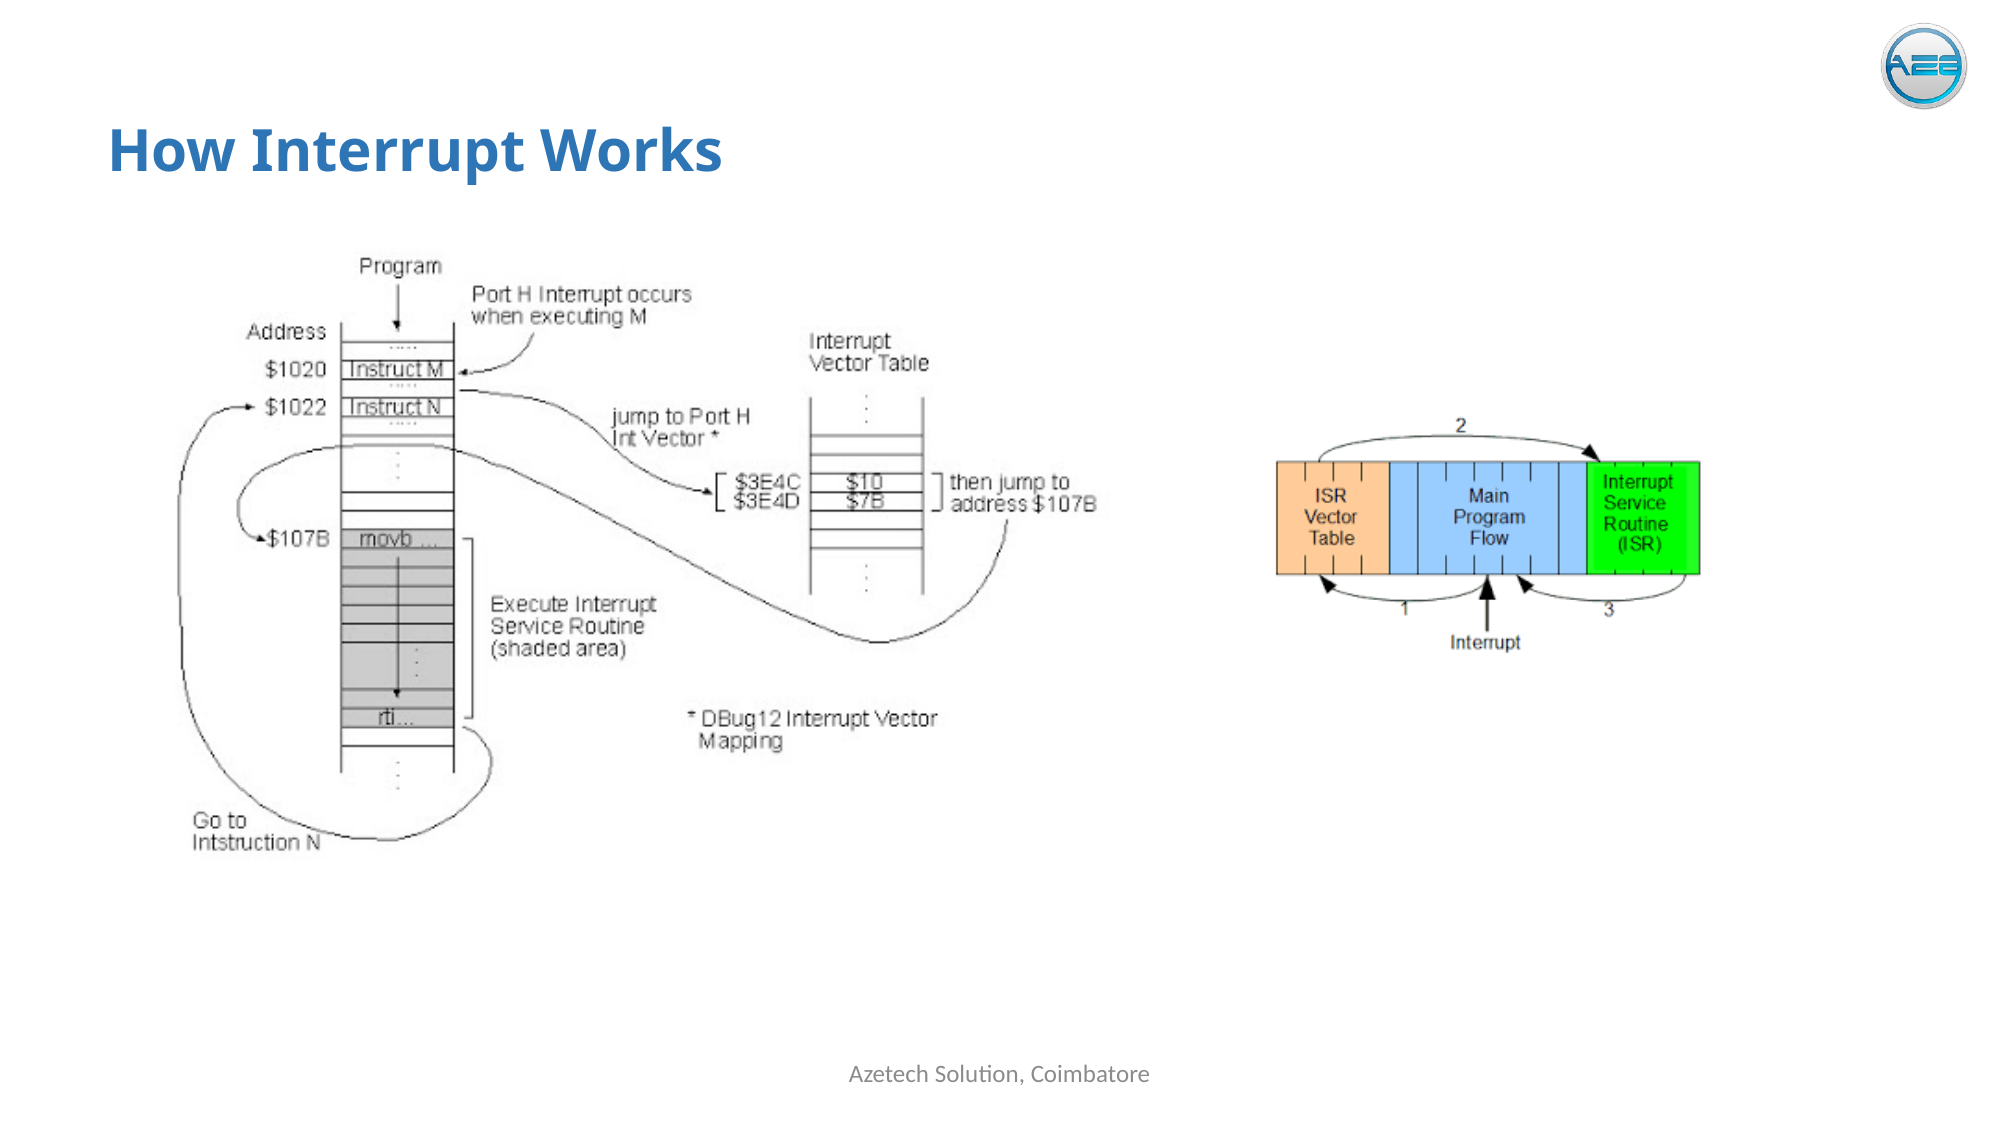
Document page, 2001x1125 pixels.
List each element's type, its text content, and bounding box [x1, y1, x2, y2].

text_box How Interrupt Works [92, 91, 1181, 192]
picture [1253, 403, 1732, 661]
footer Azetech Solution, Coimbatore [662, 1042, 1338, 1103]
picture [163, 238, 1110, 877]
picture [1879, 21, 1968, 110]
